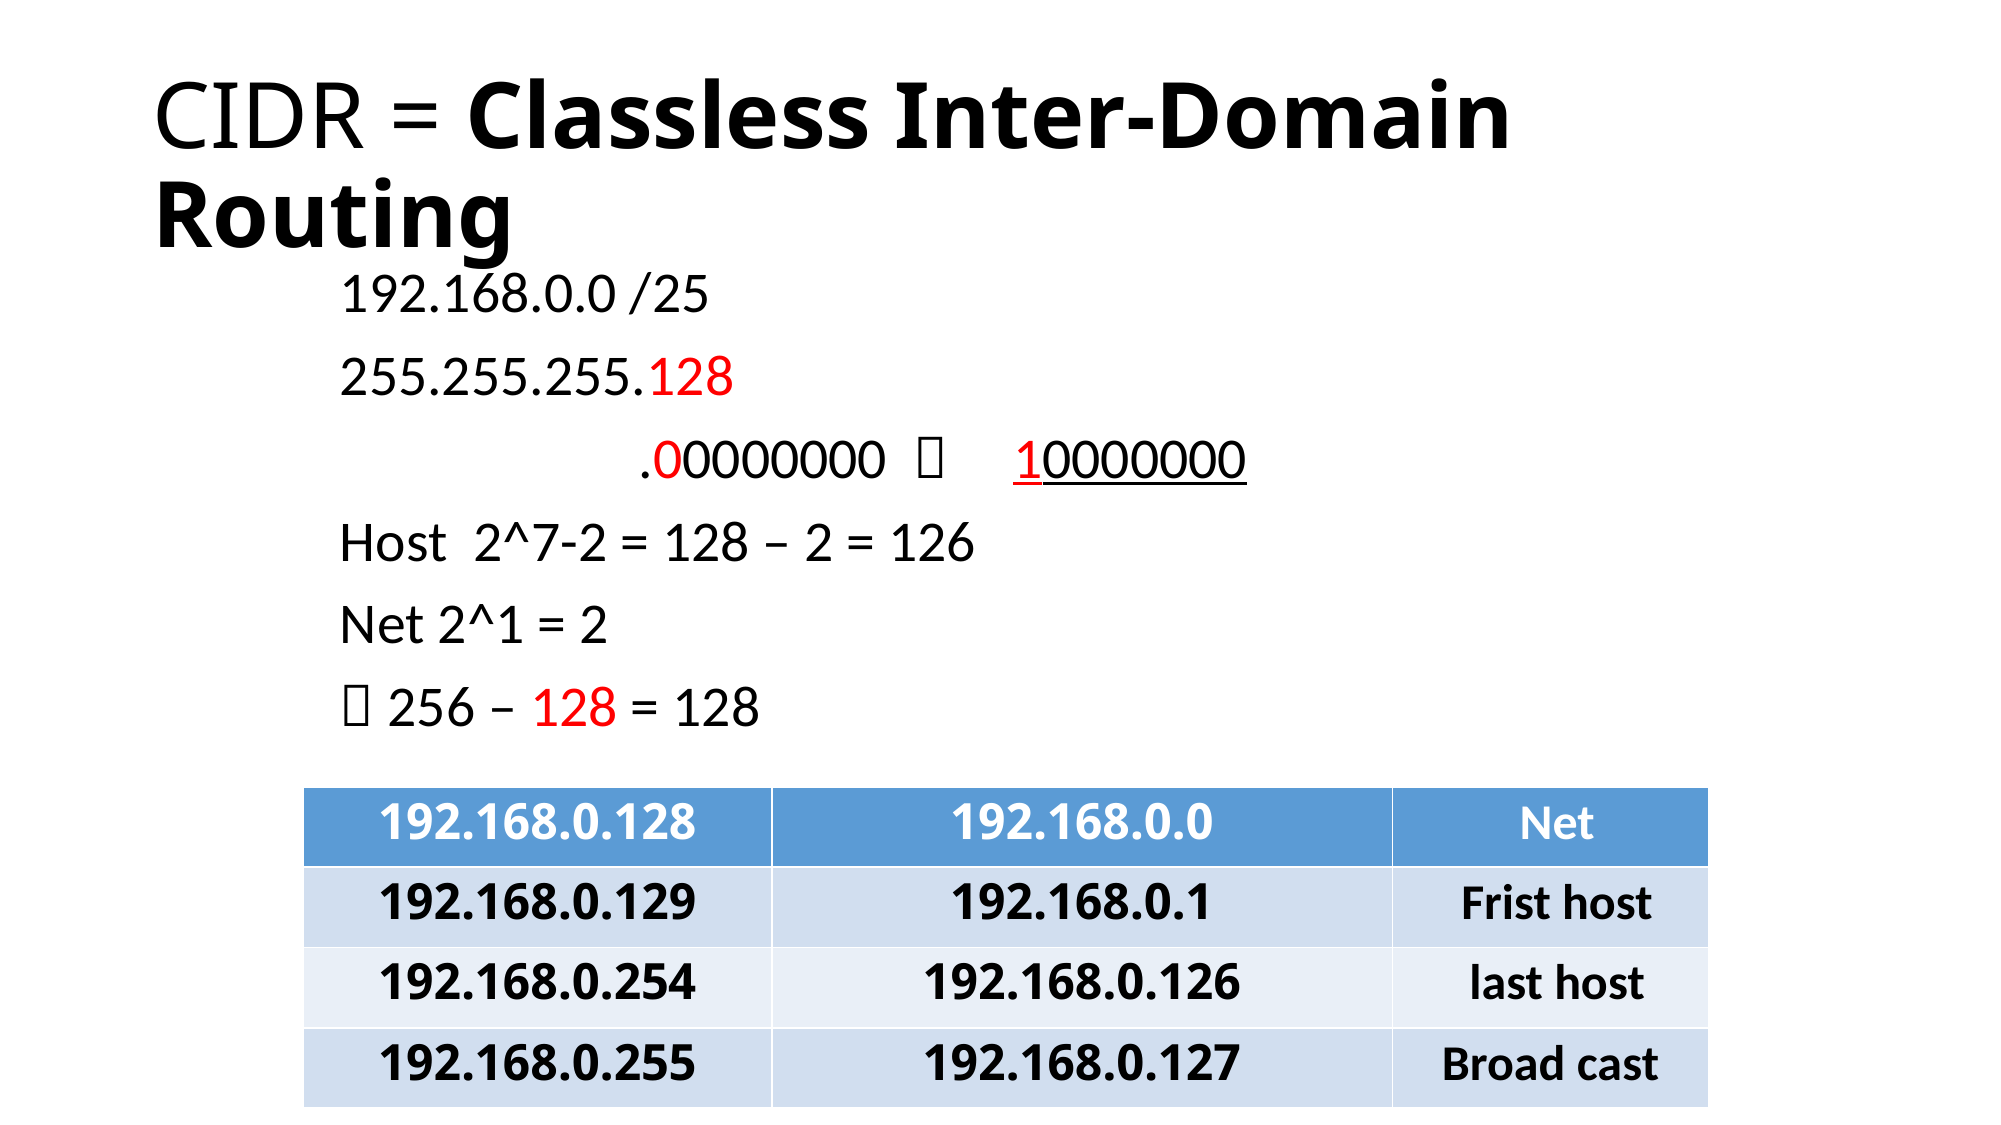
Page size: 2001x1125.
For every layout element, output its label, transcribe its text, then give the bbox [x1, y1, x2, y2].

table_cell 192.168.0.127 [773, 1029, 1392, 1107]
table_cell 192.168.0.255 [304, 1029, 771, 1107]
table_header Net [1393, 788, 1708, 866]
table_header 192.168.0.0 [773, 788, 1392, 866]
list 192.168.0.0 /25 255.255.255.128 .00000000  10000000 Host 2^7-2 = 128 – 2 = 126 Net 2^1 = 2  256 – 128 = 128 [324, 255, 1675, 752]
table_cell 192.168.0.129 [304, 868, 771, 947]
table_cell Frist host [1393, 868, 1708, 947]
table_cell 192.168.0.126 [773, 948, 1392, 1027]
table_header 192.168.0.128 [304, 788, 771, 866]
table_cell 192.168.0.1 [773, 868, 1392, 947]
title CIDR = Classless Inter-Domain Routing [137, 59, 1863, 278]
table_cell Broad cast [1393, 1029, 1708, 1107]
table_cell 192.168.0.254 [304, 948, 771, 1027]
table_cell last host [1393, 948, 1708, 1027]
